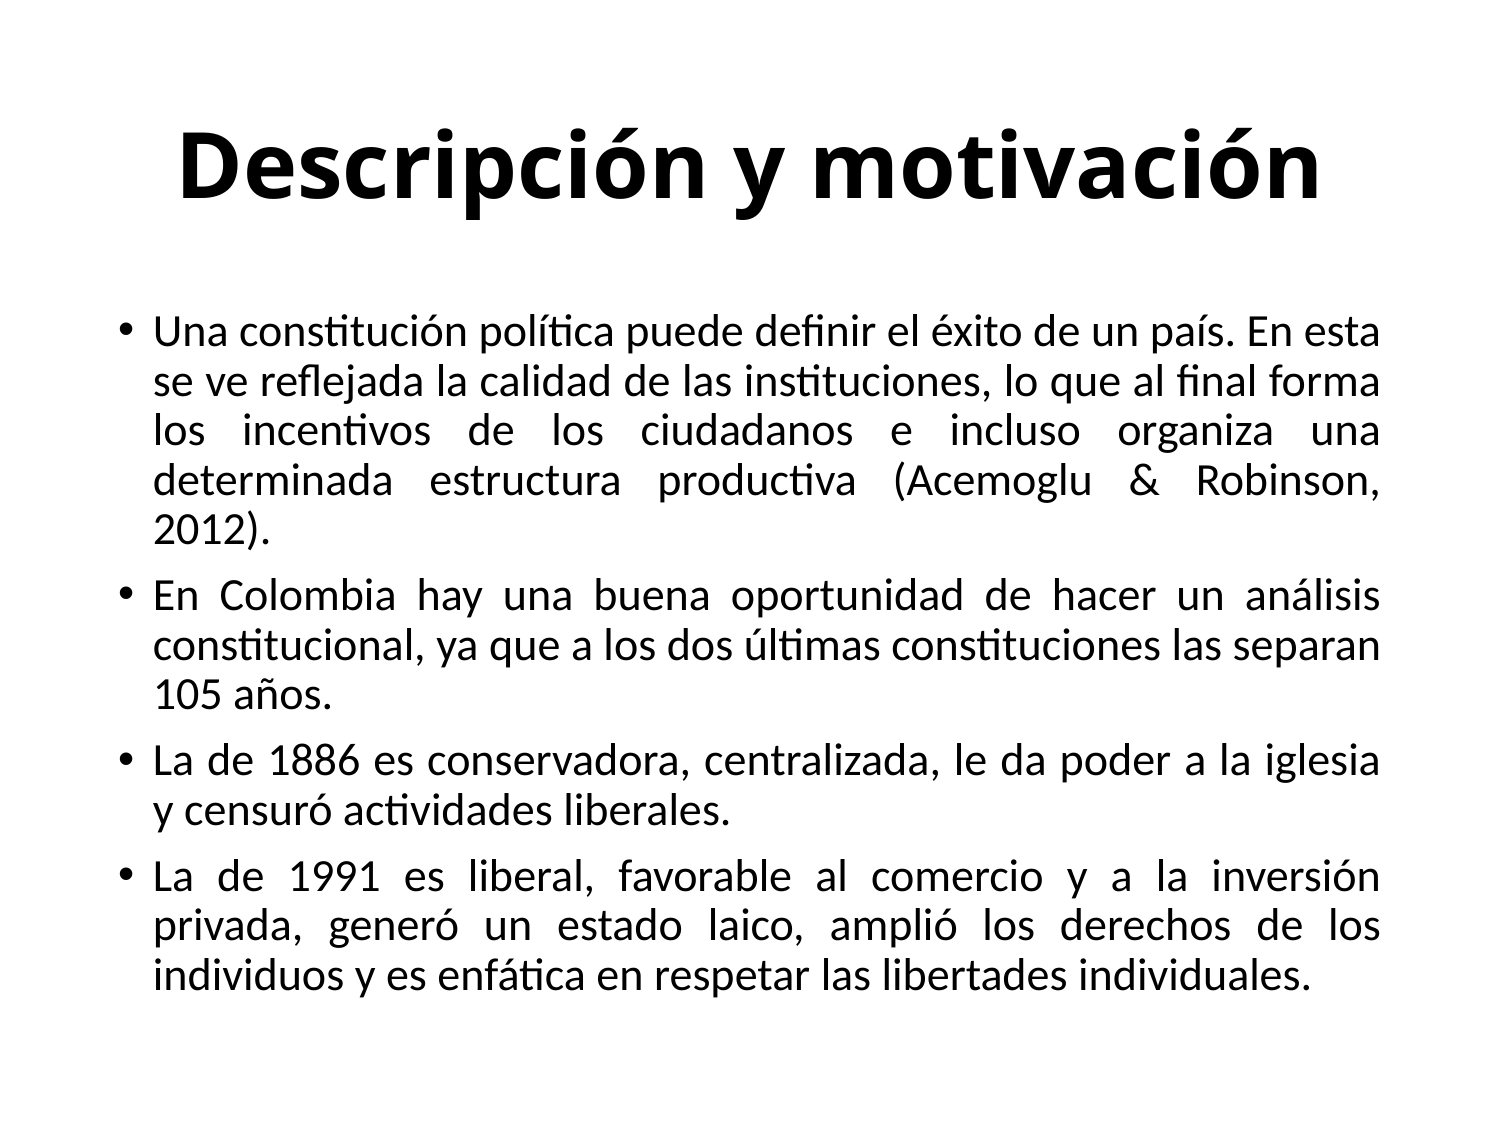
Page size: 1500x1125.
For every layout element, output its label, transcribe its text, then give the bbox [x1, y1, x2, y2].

title Descripción y motivación [103, 59, 1397, 278]
list Una constitución política puede definir el éxito de un país. En esta se ve reflejada la calidad de las instituciones, lo que al final forma los incentivos de los ciudadanos e incluso organiza una determinada estructura productiva (Acemoglu & Robinson, 2012). En Colombia hay una buena oportunidad de hacer un análisis constitucional, ya que a los dos últimas constituciones las separan 105 años. La de 1886 es conservadora, centralizada, le da poder a la iglesia y censuró actividades liberales. La de 1991 es liberal, favorable al comercio y a la inversión privada, generó un estado laico, amplió los derechos de los individuos y es enfática en respetar las libertades individuales. [103, 299, 1397, 1014]
